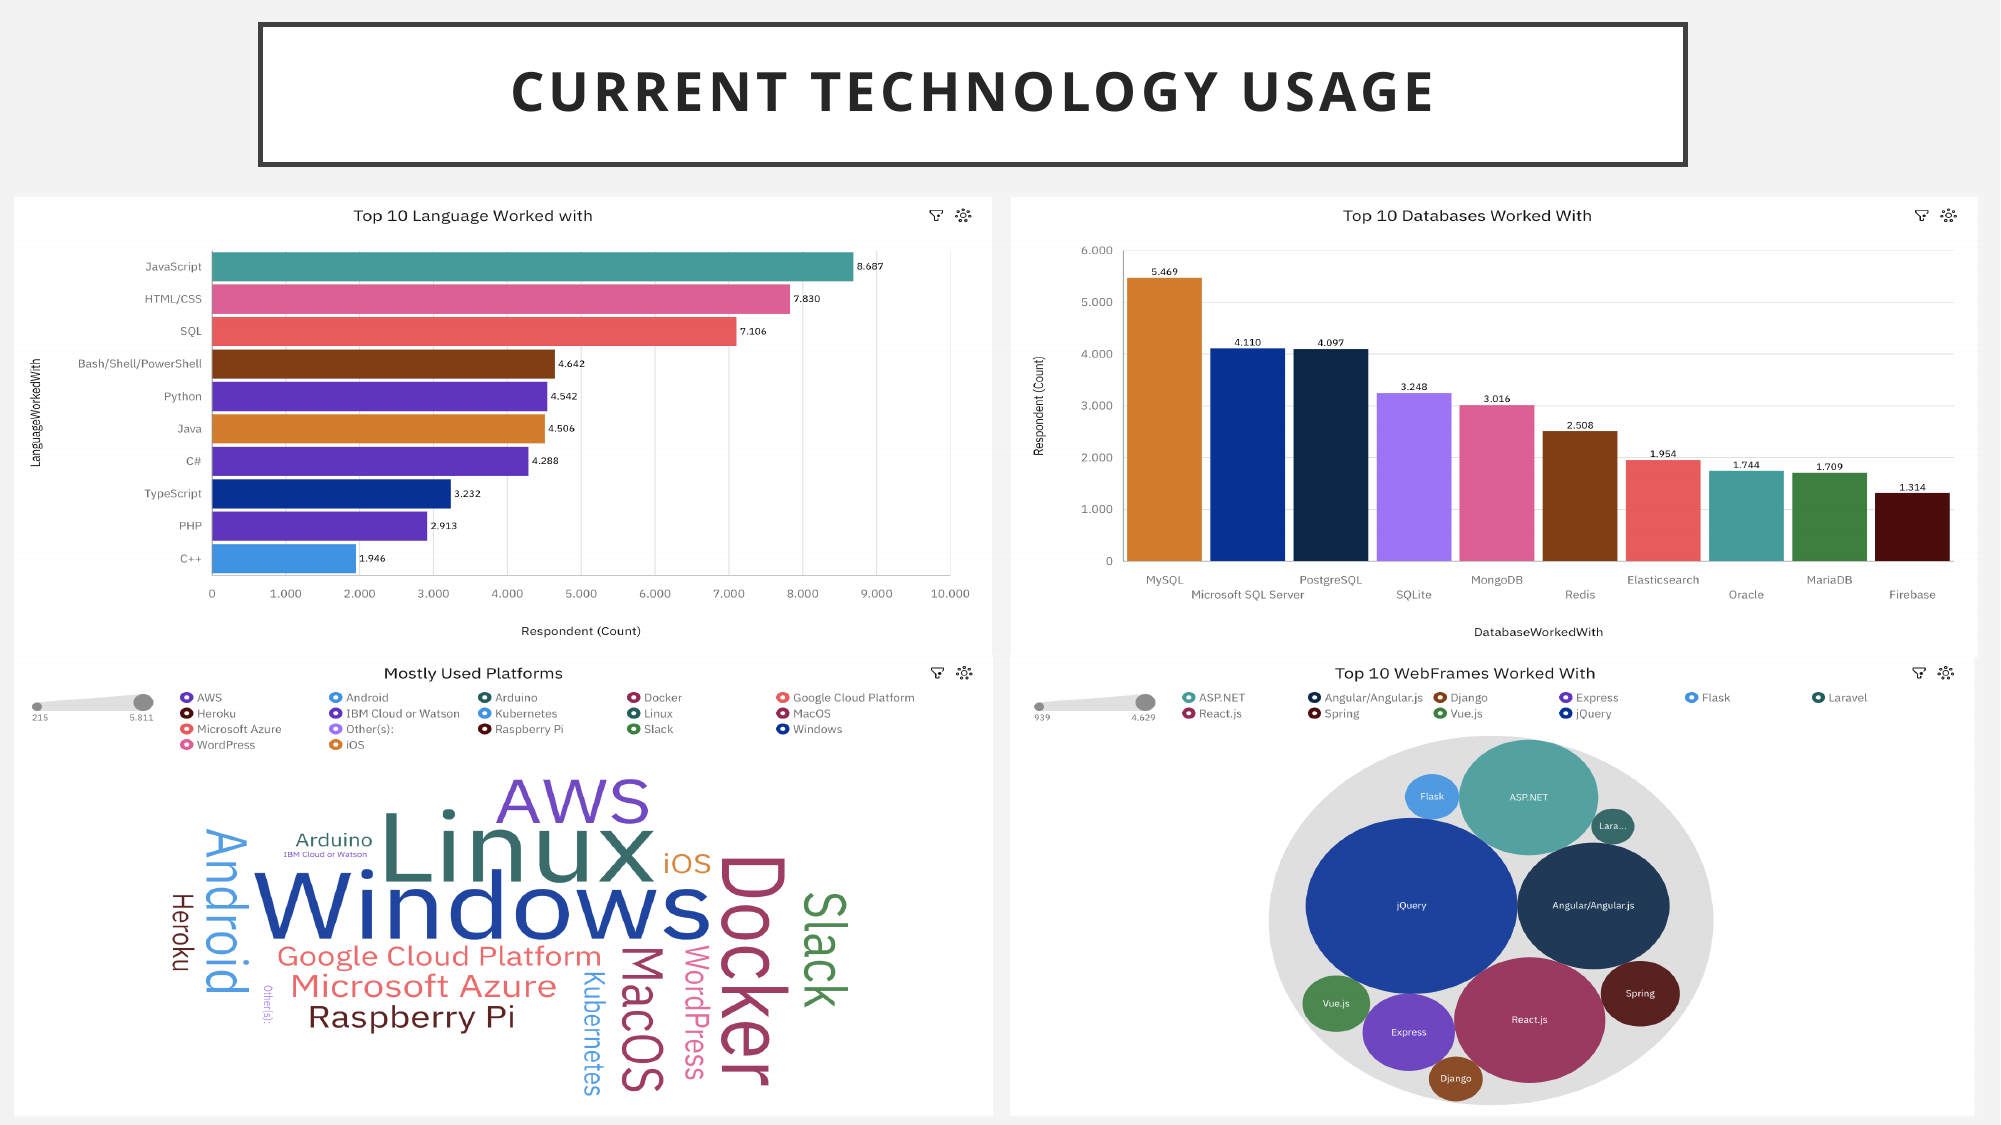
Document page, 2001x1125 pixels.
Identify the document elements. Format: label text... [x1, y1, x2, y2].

picture [14, 192, 1985, 1123]
title CURRENT TECHNOLOGY USAGE [258, 22, 1688, 167]
